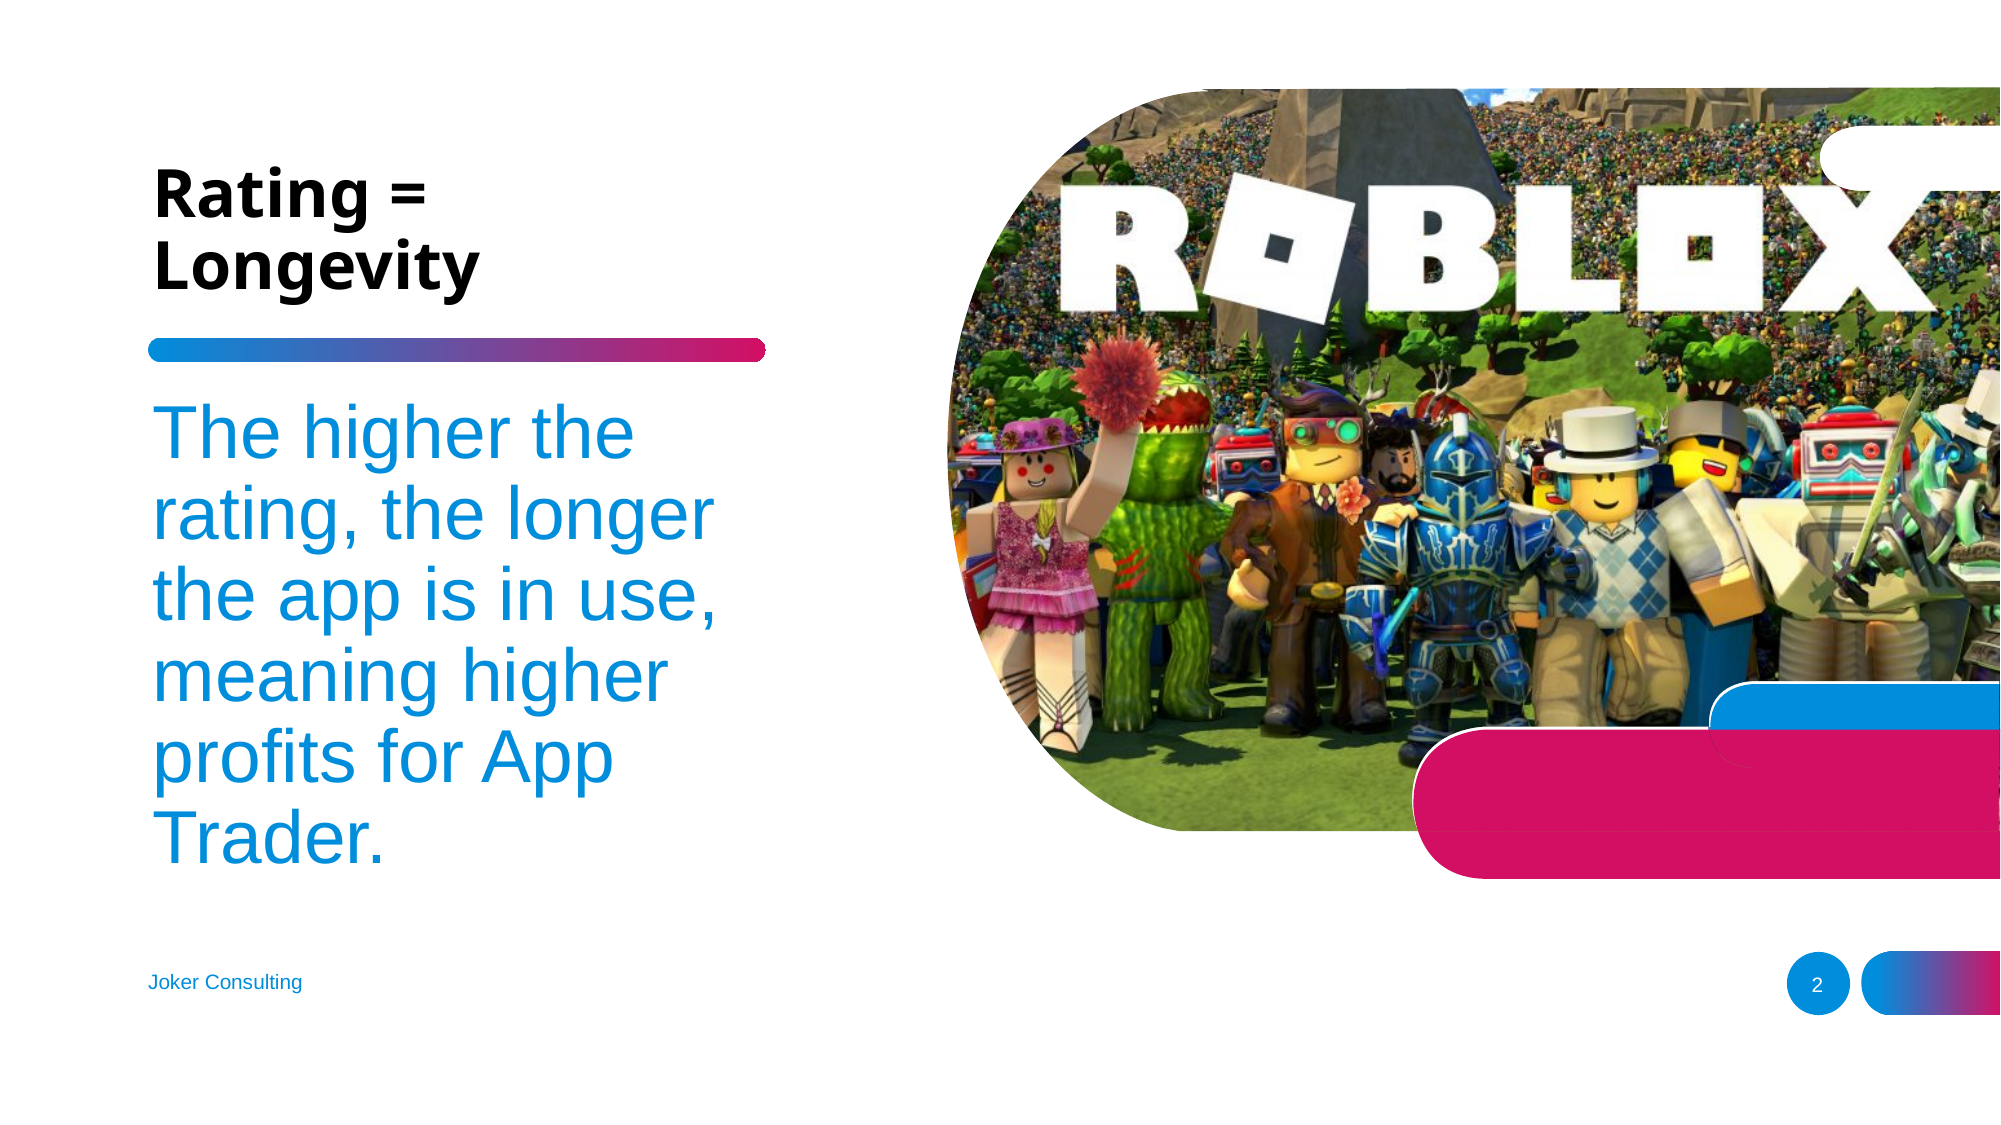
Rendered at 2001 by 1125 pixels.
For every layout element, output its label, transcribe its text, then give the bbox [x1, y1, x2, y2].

picture [947, 87, 2000, 832]
title Rating = Longevity [137, 75, 783, 312]
slide_number 2 [1772, 954, 1863, 1015]
list The higher the rating, the longer the app is in use, meaning higher profits for App Trader. [137, 386, 783, 963]
footer Joker Consulting [133, 951, 775, 1011]
